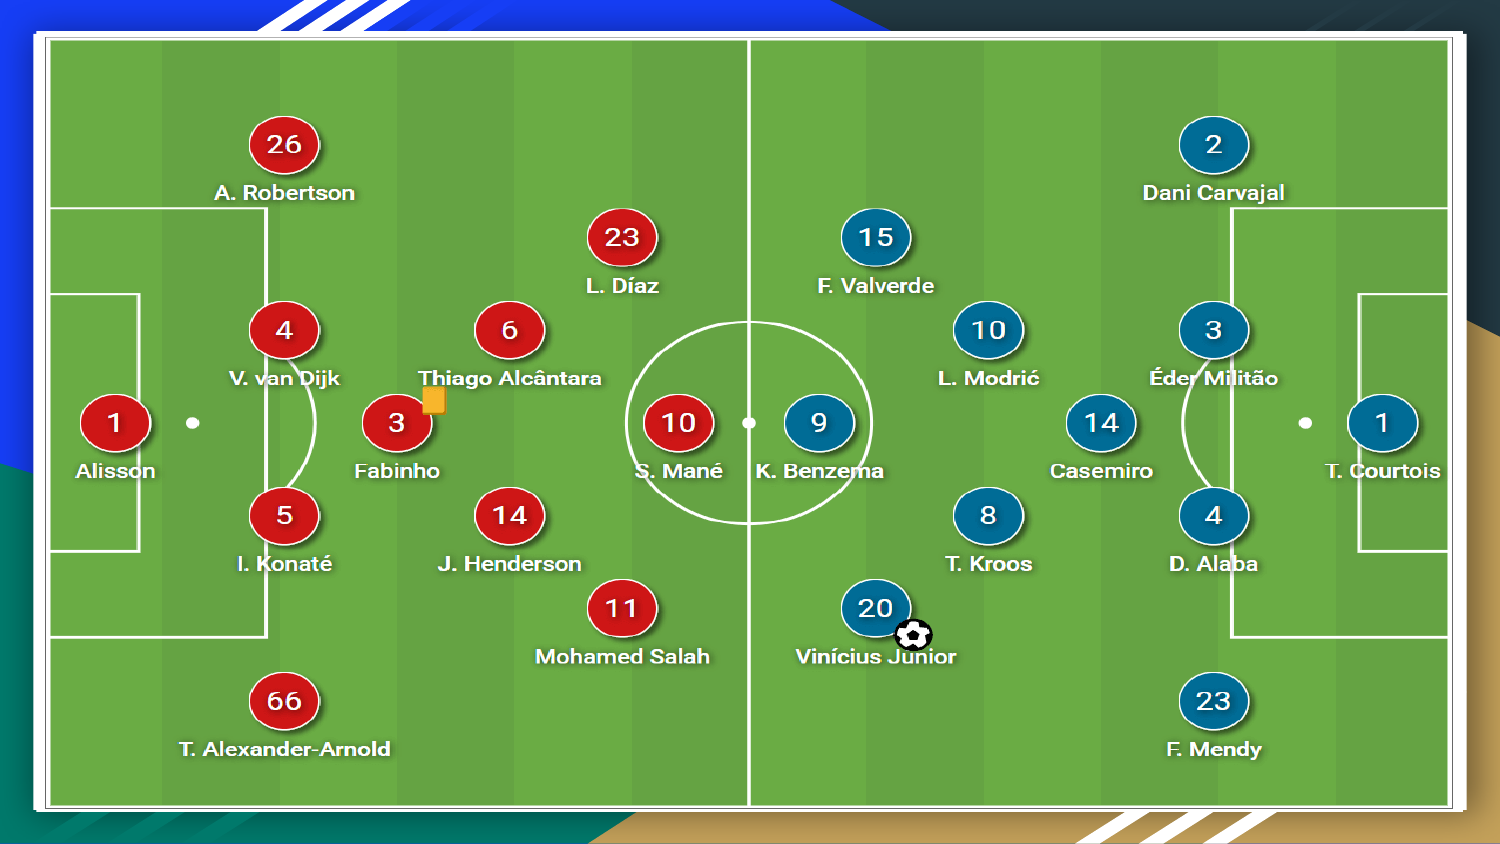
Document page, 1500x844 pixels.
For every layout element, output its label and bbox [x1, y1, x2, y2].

picture [36, 31, 1464, 813]
